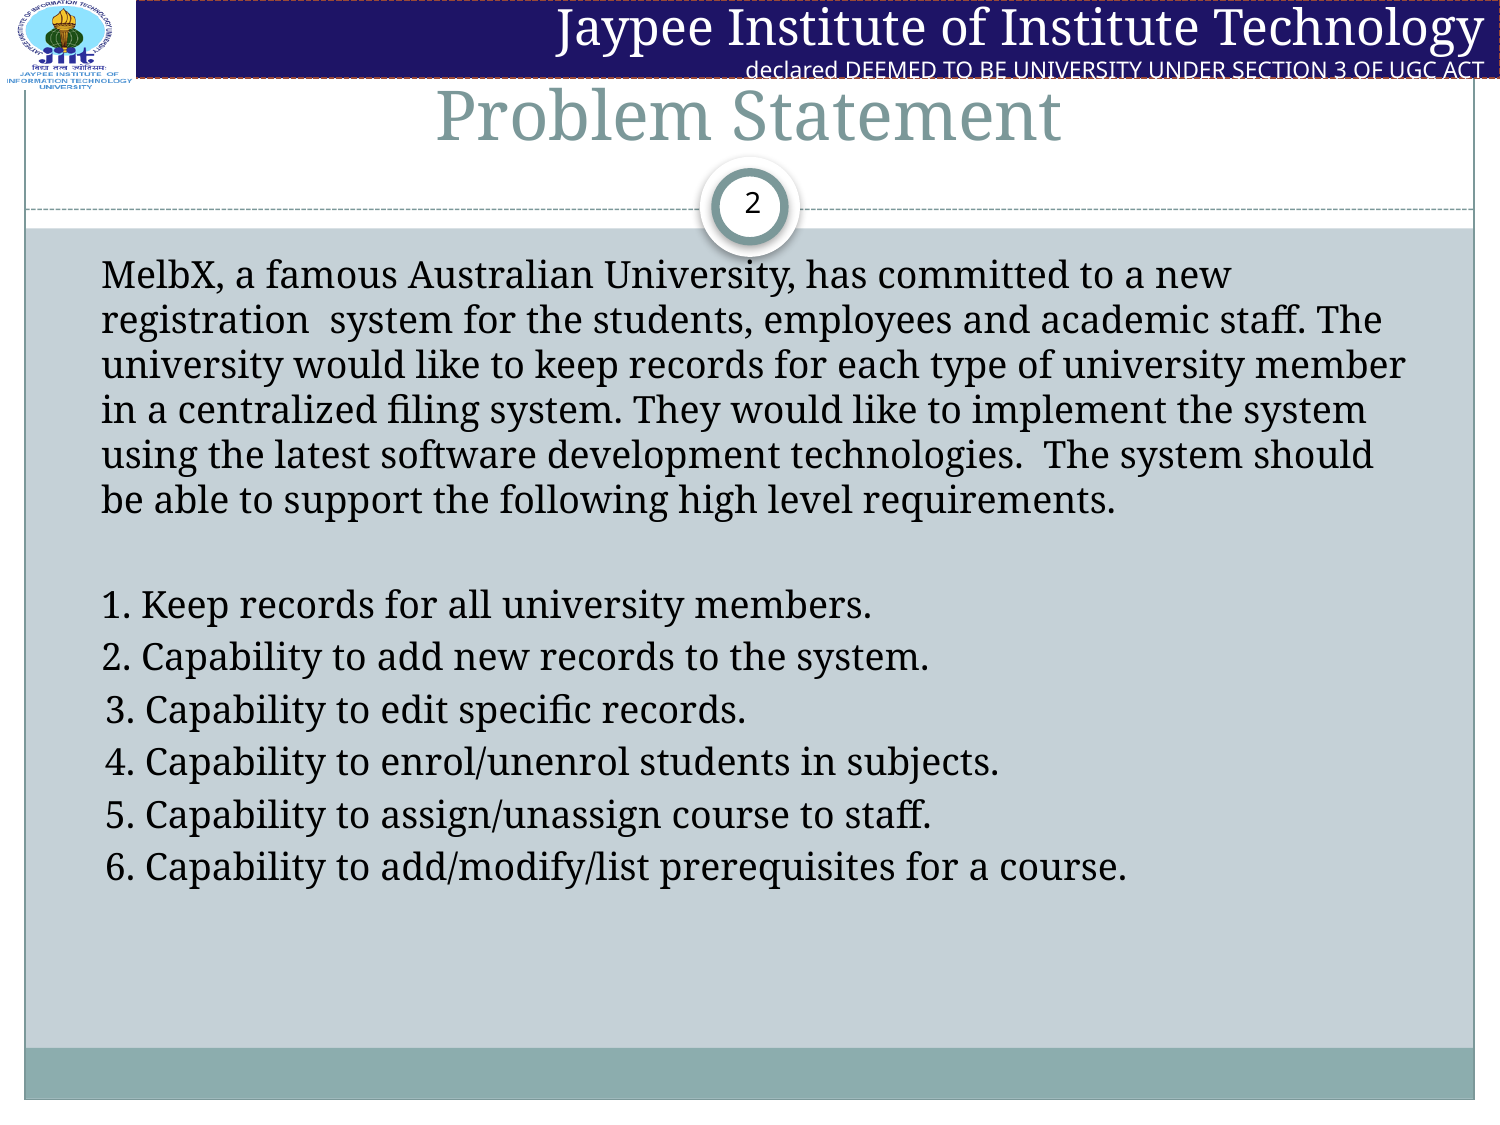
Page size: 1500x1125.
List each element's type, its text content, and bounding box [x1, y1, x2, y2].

picture [0, 0, 136, 90]
list MelbX, a famous Australian University, has committed to a new registration system for the students, employees and academic staff. The university would like to keep records for each type of university member in a centralized filing system. They would like to implement the system using the latest software development technologies. The system should be able to support the following high level requirements. 1. Keep records for all university members. 2. Capability to add new records to the system. 3. Capability to edit specific records. 4. Capability to enrol/unenrol students in subjects. 5. Capability to assign/unassign course to staff. 6. Capability to add/modify/list prerequisites for a course. [41, 243, 1442, 998]
title Problem Statement [49, 37, 1450, 162]
slide_number 2 [715, 168, 791, 241]
